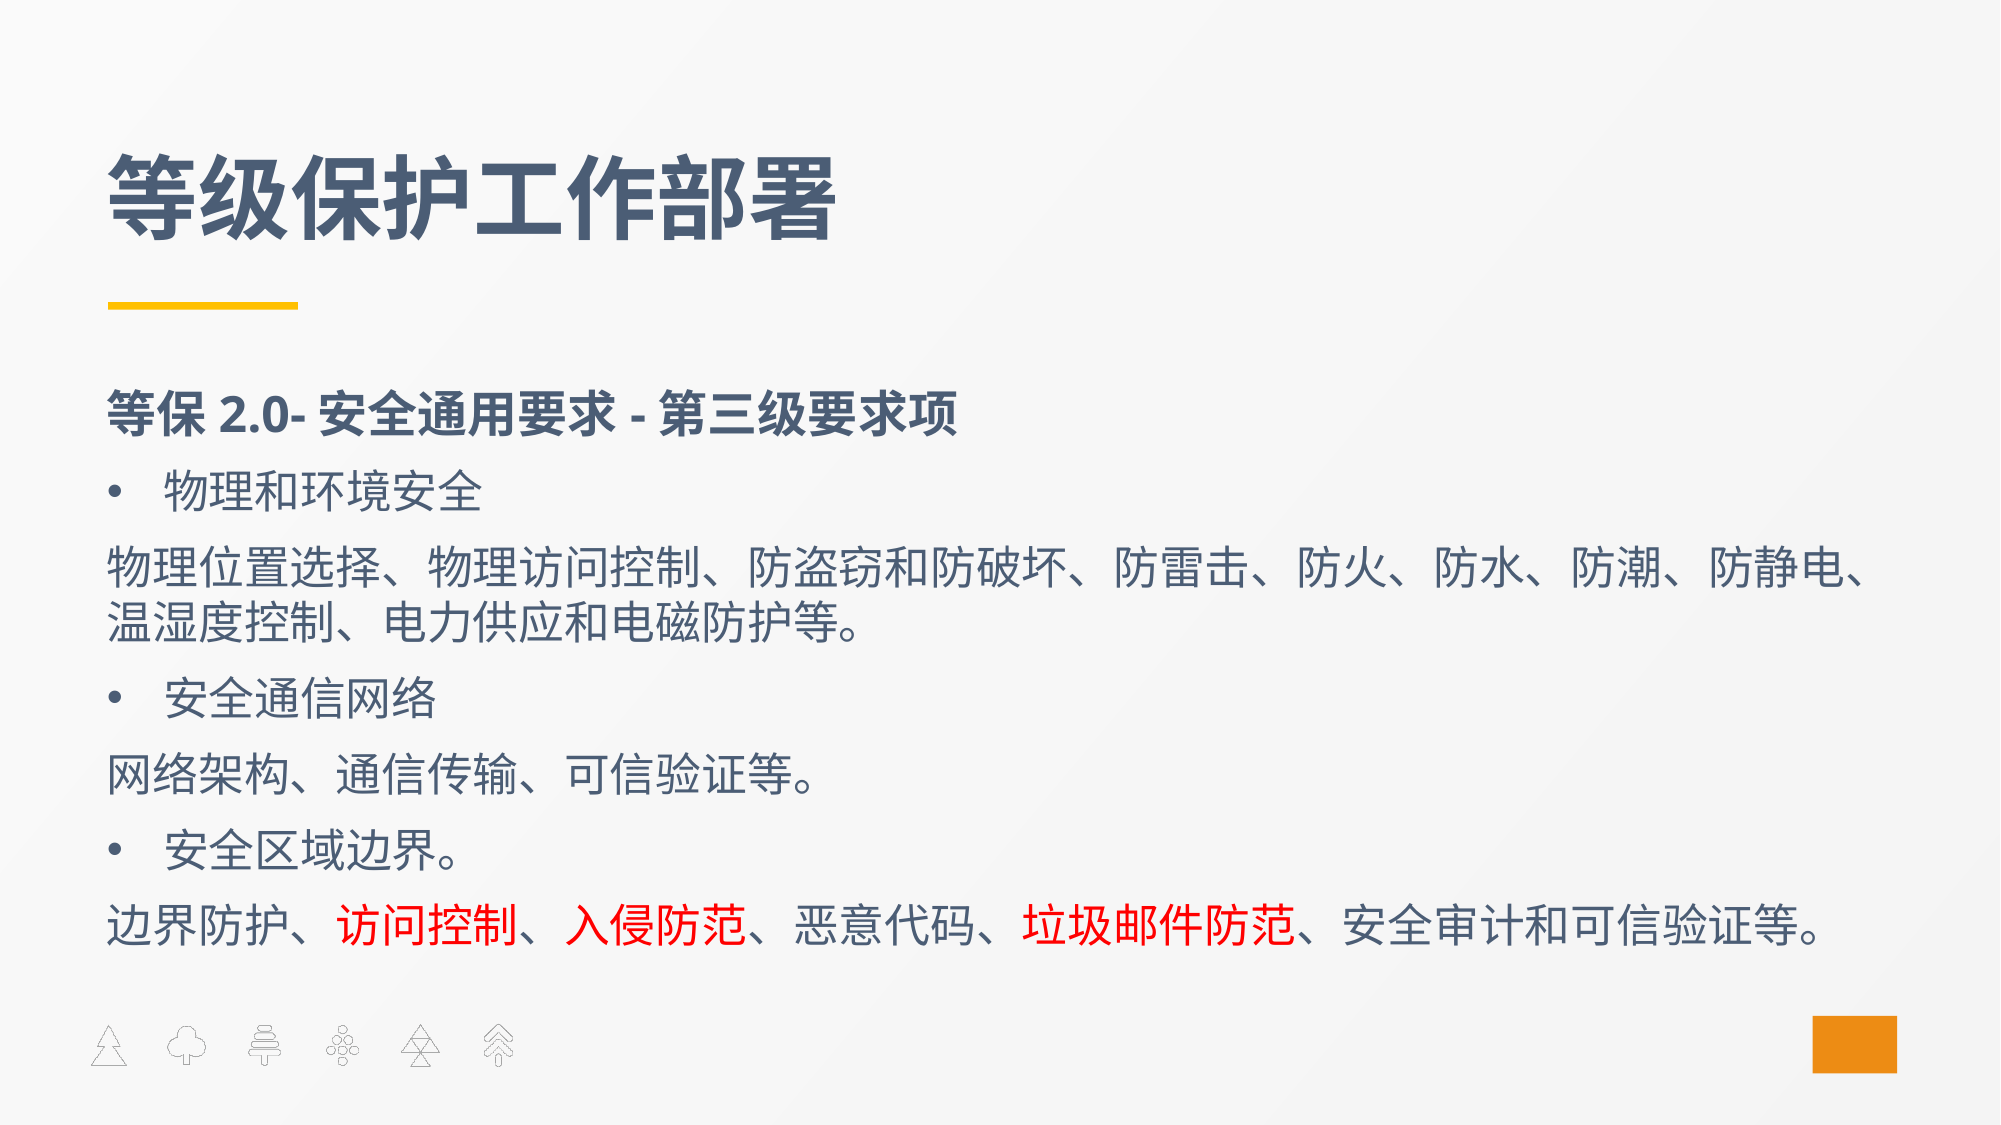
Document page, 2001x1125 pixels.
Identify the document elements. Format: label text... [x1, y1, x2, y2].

text_box [107, 301, 299, 311]
list 等保2.0-安全通用要求-第三级要求项 物理和环境安全 物理位置选择、物理访问控制、防盗窃和防破坏、防雷击、防火、防水、防潮、防静电、温湿度控制、电力供应和电磁防护等。 安全通信网络 网络架构、通信传输、可信验证等。 安全区域边界。 边界防护、访问控制、入侵防范、恶意代码、垃圾邮件防范、安全审计和可信验证等。 [91, 344, 1902, 968]
picture [72, 1015, 530, 1080]
title 等级保护工作部署 [91, 138, 1888, 267]
slide_number [1808, 1013, 1902, 1078]
